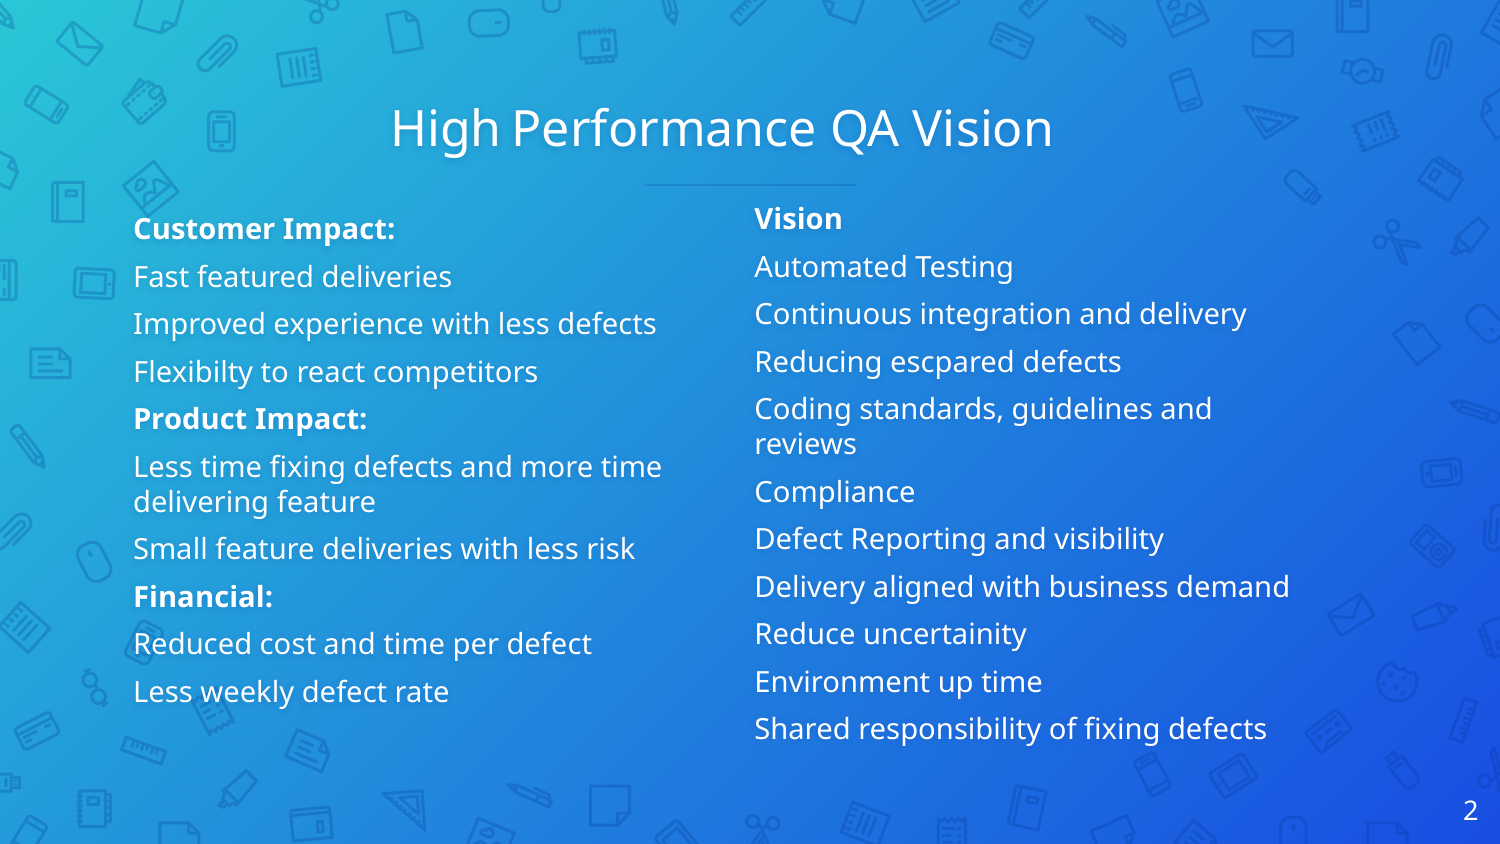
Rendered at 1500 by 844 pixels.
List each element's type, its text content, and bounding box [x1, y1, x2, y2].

title High Performance QA Vision [186, 84, 1258, 172]
slide_number 2 [1403, 779, 1494, 844]
list Customer Impact: Fast featured deliveries Improved experience with less defects Flexibilty to react competitors Product Impact: Less time fixing defects and more time delivering feature Small feature deliveries with less risk Financial: Reduced cost and time per defect Less weekly defect rate [118, 195, 696, 759]
list Vision Automated Testing Continuous integration and delivery Reducing escpared defects Coding standards, guidelines and reviews Compliance Defect Reporting and visibility Delivery aligned with business demand Reduce uncertainity Environment up time Shared responsibility of fixing defects [739, 185, 1318, 749]
